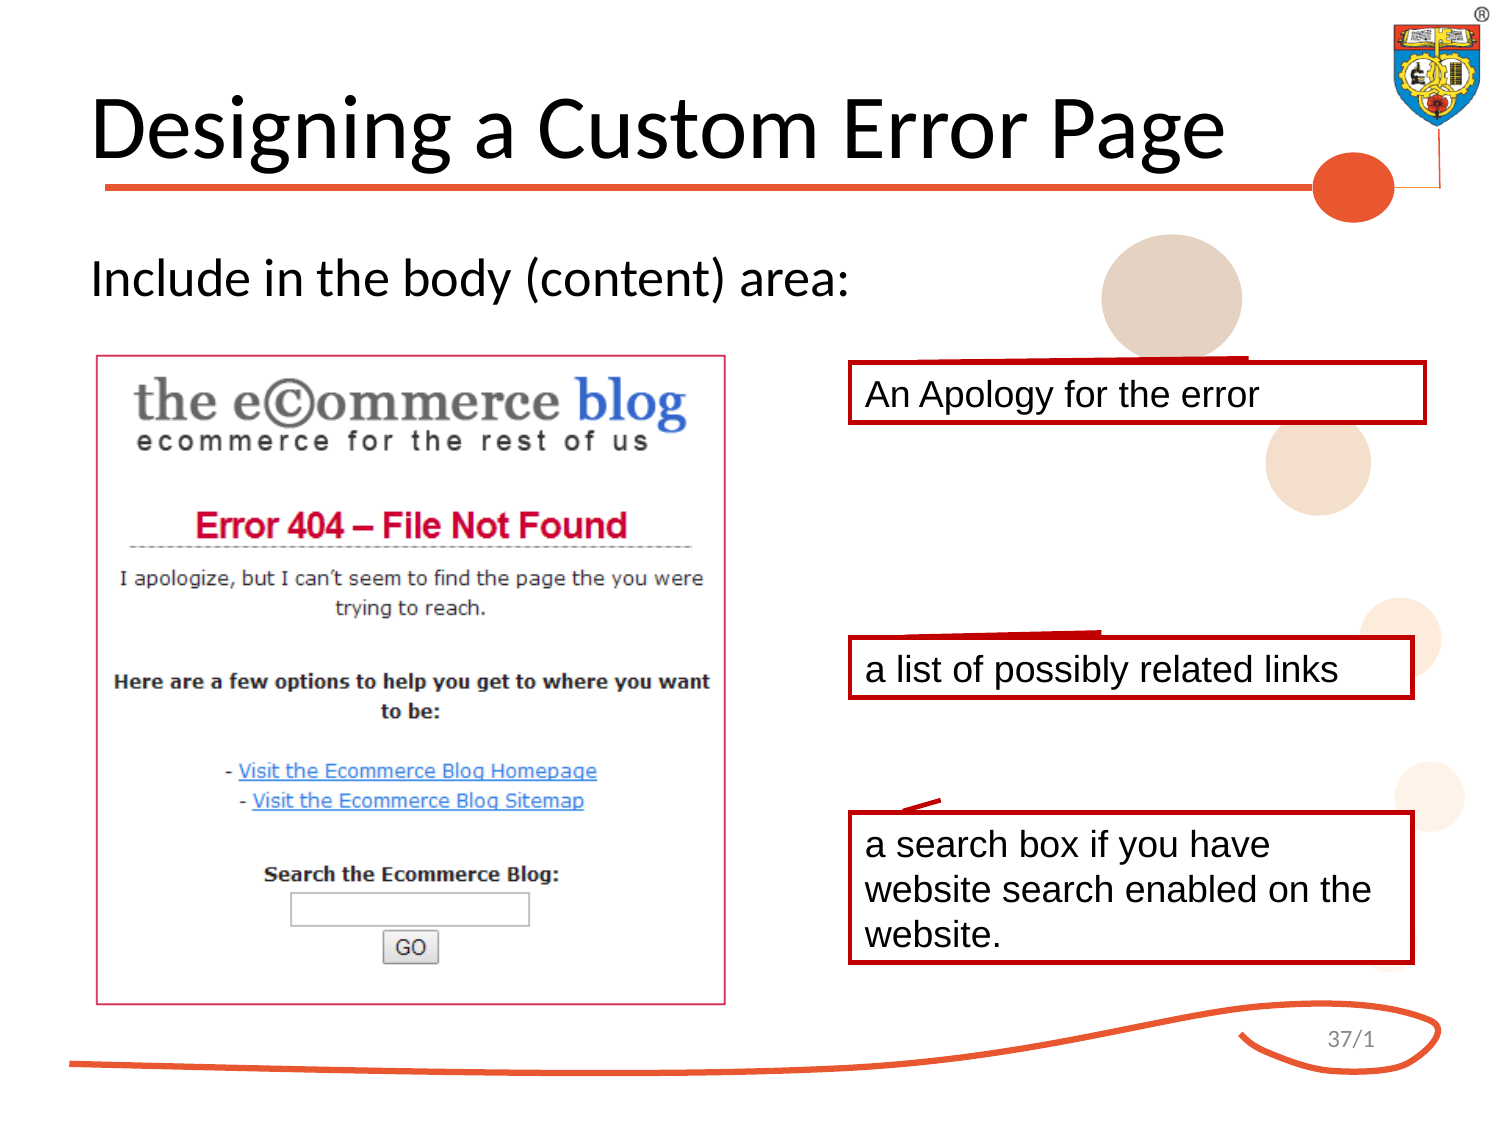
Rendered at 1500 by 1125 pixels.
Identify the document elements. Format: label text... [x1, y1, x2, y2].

picture [1389, 3, 1492, 129]
list Include in the body (content) area: [75, 234, 1418, 973]
title Designing a Custom Error Page [75, 30, 1438, 213]
picture [87, 349, 729, 1010]
text_box a list of possibly related links [849, 632, 1413, 698]
text_box An Apology for the error [849, 358, 1426, 423]
text_box a search box if you have website search enabled on the website. [849, 800, 1413, 963]
